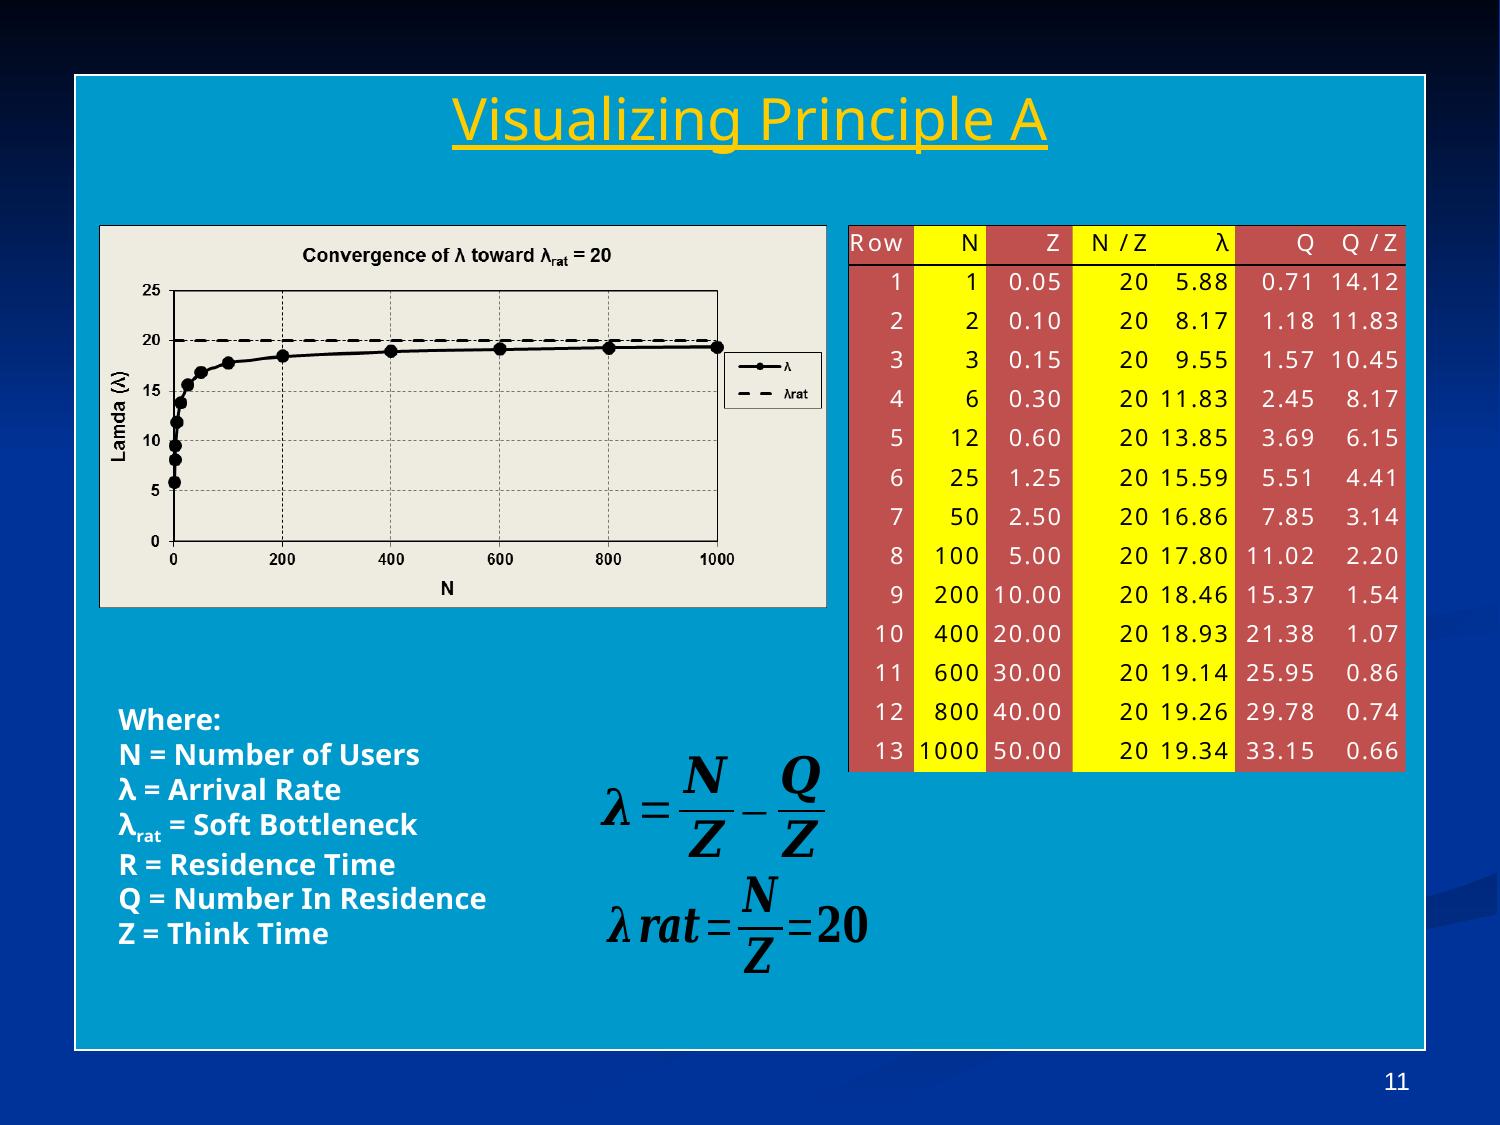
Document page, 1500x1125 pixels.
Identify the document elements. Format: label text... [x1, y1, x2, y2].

picture [849, 226, 1405, 771]
text_box Where: N = Number of Users λ = Arrival Rate λrat = Soft Bottleneck R = Residence Time Q = Number In Residence Z = Think Time [103, 693, 542, 958]
slide_number 10 [1074, 1024, 1426, 1104]
picture [100, 226, 826, 607]
title Visualizing Principle A [74, 74, 1426, 1051]
